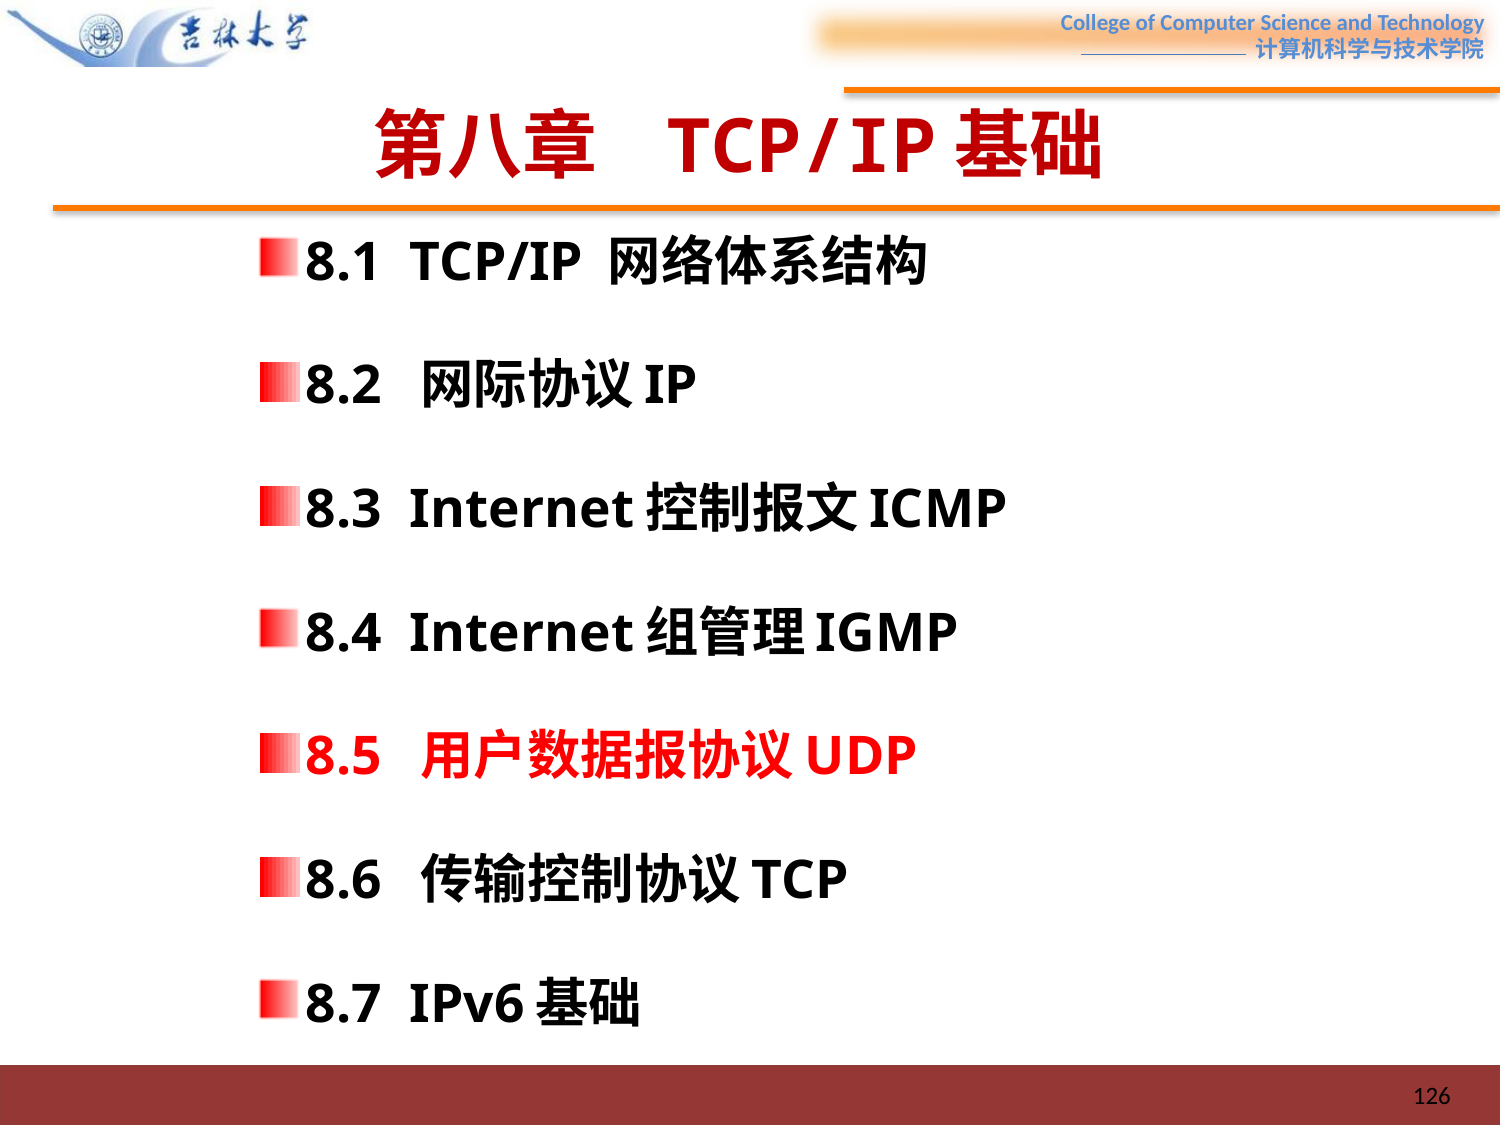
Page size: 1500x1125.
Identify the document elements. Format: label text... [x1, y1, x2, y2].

list 8.1 TCP/IP 网络体系结构 8.2 网际协议IP 8.3 Internet控制报文ICMP 8.4 Internet组管理IGMP 8.5 用户数据报协议UDP 8.6 传输控制协议TCP 8.7 IPv6基础 [242, 231, 1211, 1047]
text_box 第八章 TCP/IP基础 [242, 89, 1235, 195]
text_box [799, 0, 1500, 71]
picture [257, 358, 304, 406]
picture [257, 235, 304, 282]
text_box 126 [1116, 1065, 1467, 1125]
picture [0, 0, 314, 68]
footer [0, 1063, 1500, 1125]
picture [257, 482, 304, 530]
picture [257, 977, 304, 1024]
picture [257, 729, 304, 777]
picture [257, 606, 304, 653]
picture [257, 853, 304, 901]
